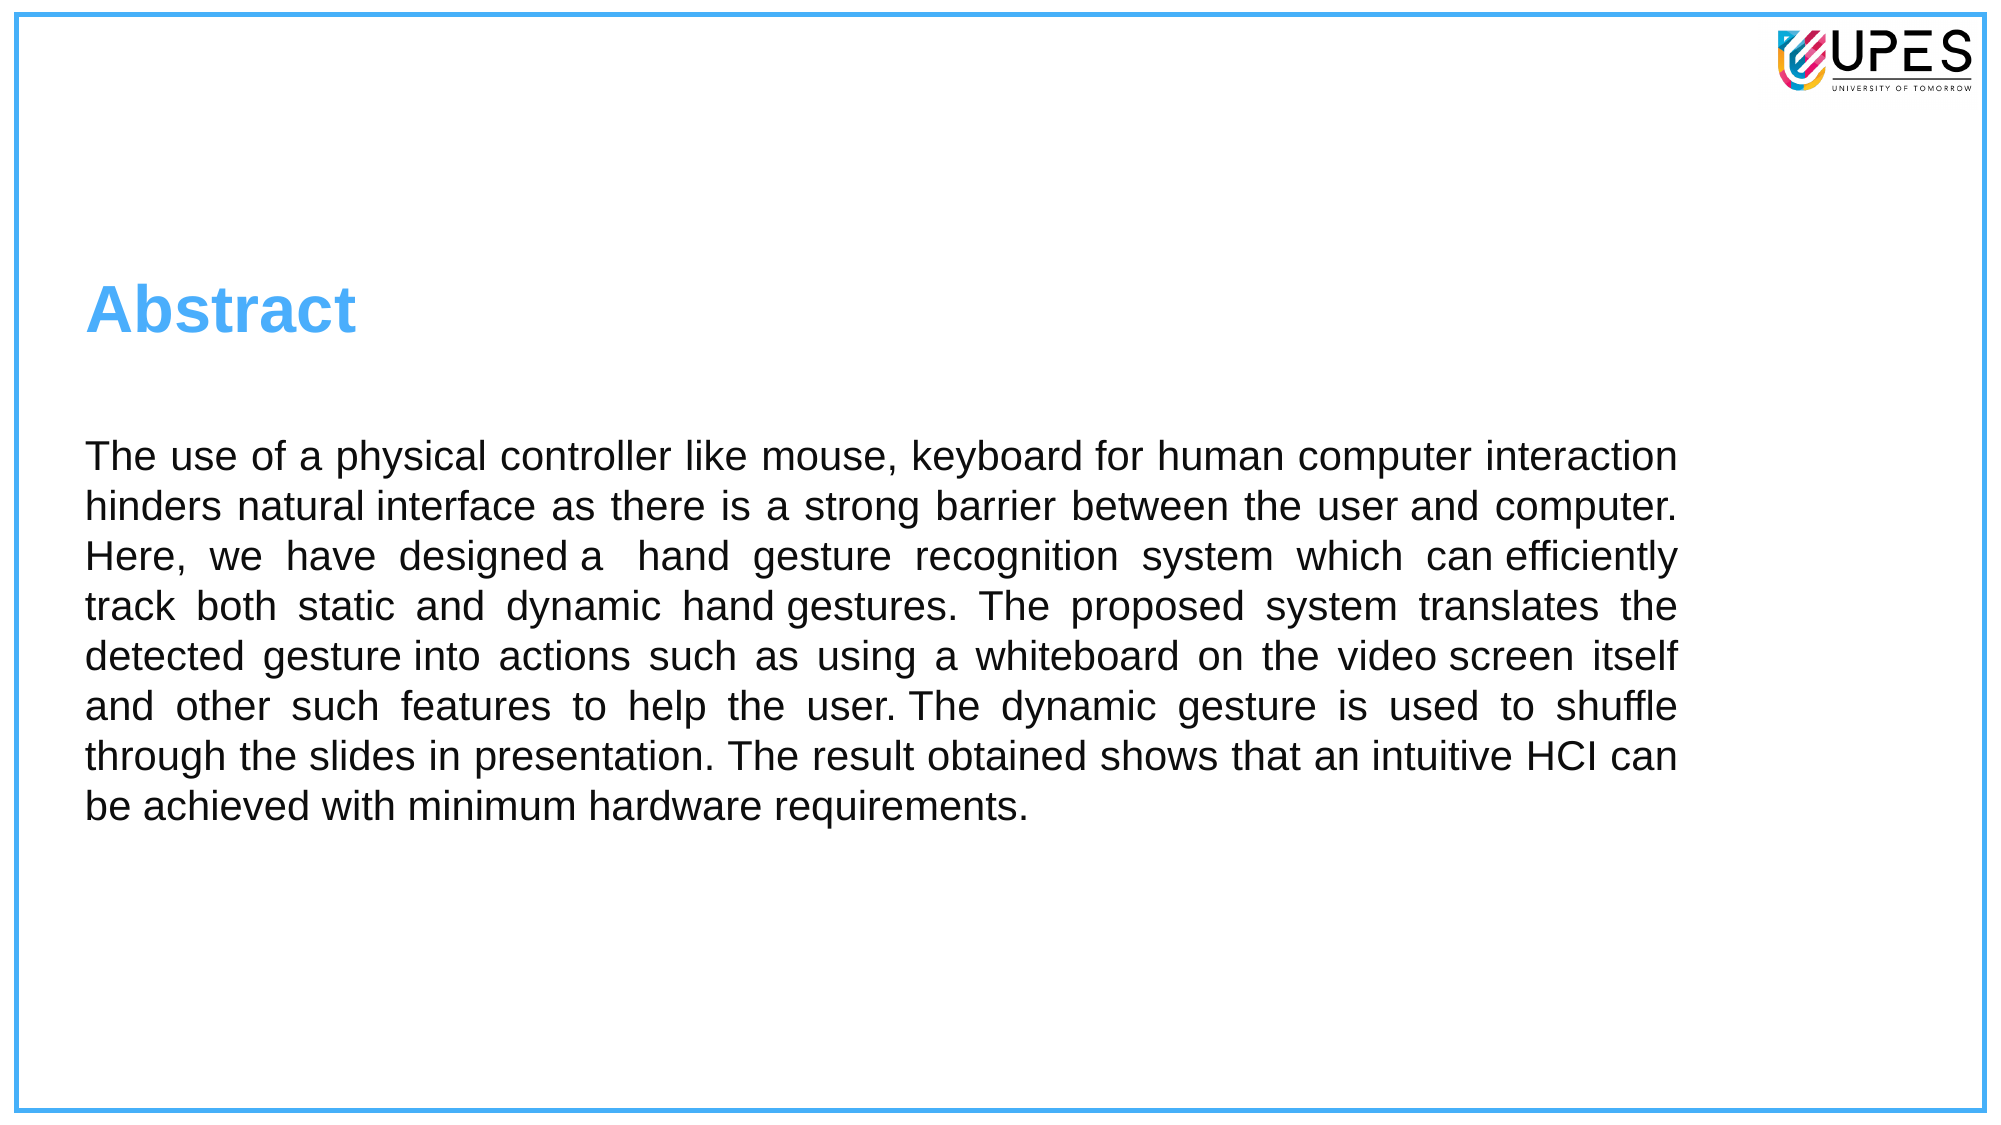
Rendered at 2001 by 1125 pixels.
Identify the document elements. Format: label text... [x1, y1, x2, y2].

text_box The use of a physical controller like mouse, keyboard for human computer interaction hinders natural interface as there is a strong barrier between the user and computer. Here, we have designed a hand gesture recognition system which can efficiently track both static and dynamic hand gestures. The proposed system translates the detected gesture into actions such as using a whiteboard on the video screen itself and other such features to help the user. The dynamic gesture is used to shuffle through the slides in presentation. The result obtained shows that an intuitive HCI can be achieved with minimum hardware requirements. [70, 421, 1695, 887]
picture [1758, 20, 1978, 110]
text_box Abstract [70, 258, 1307, 354]
